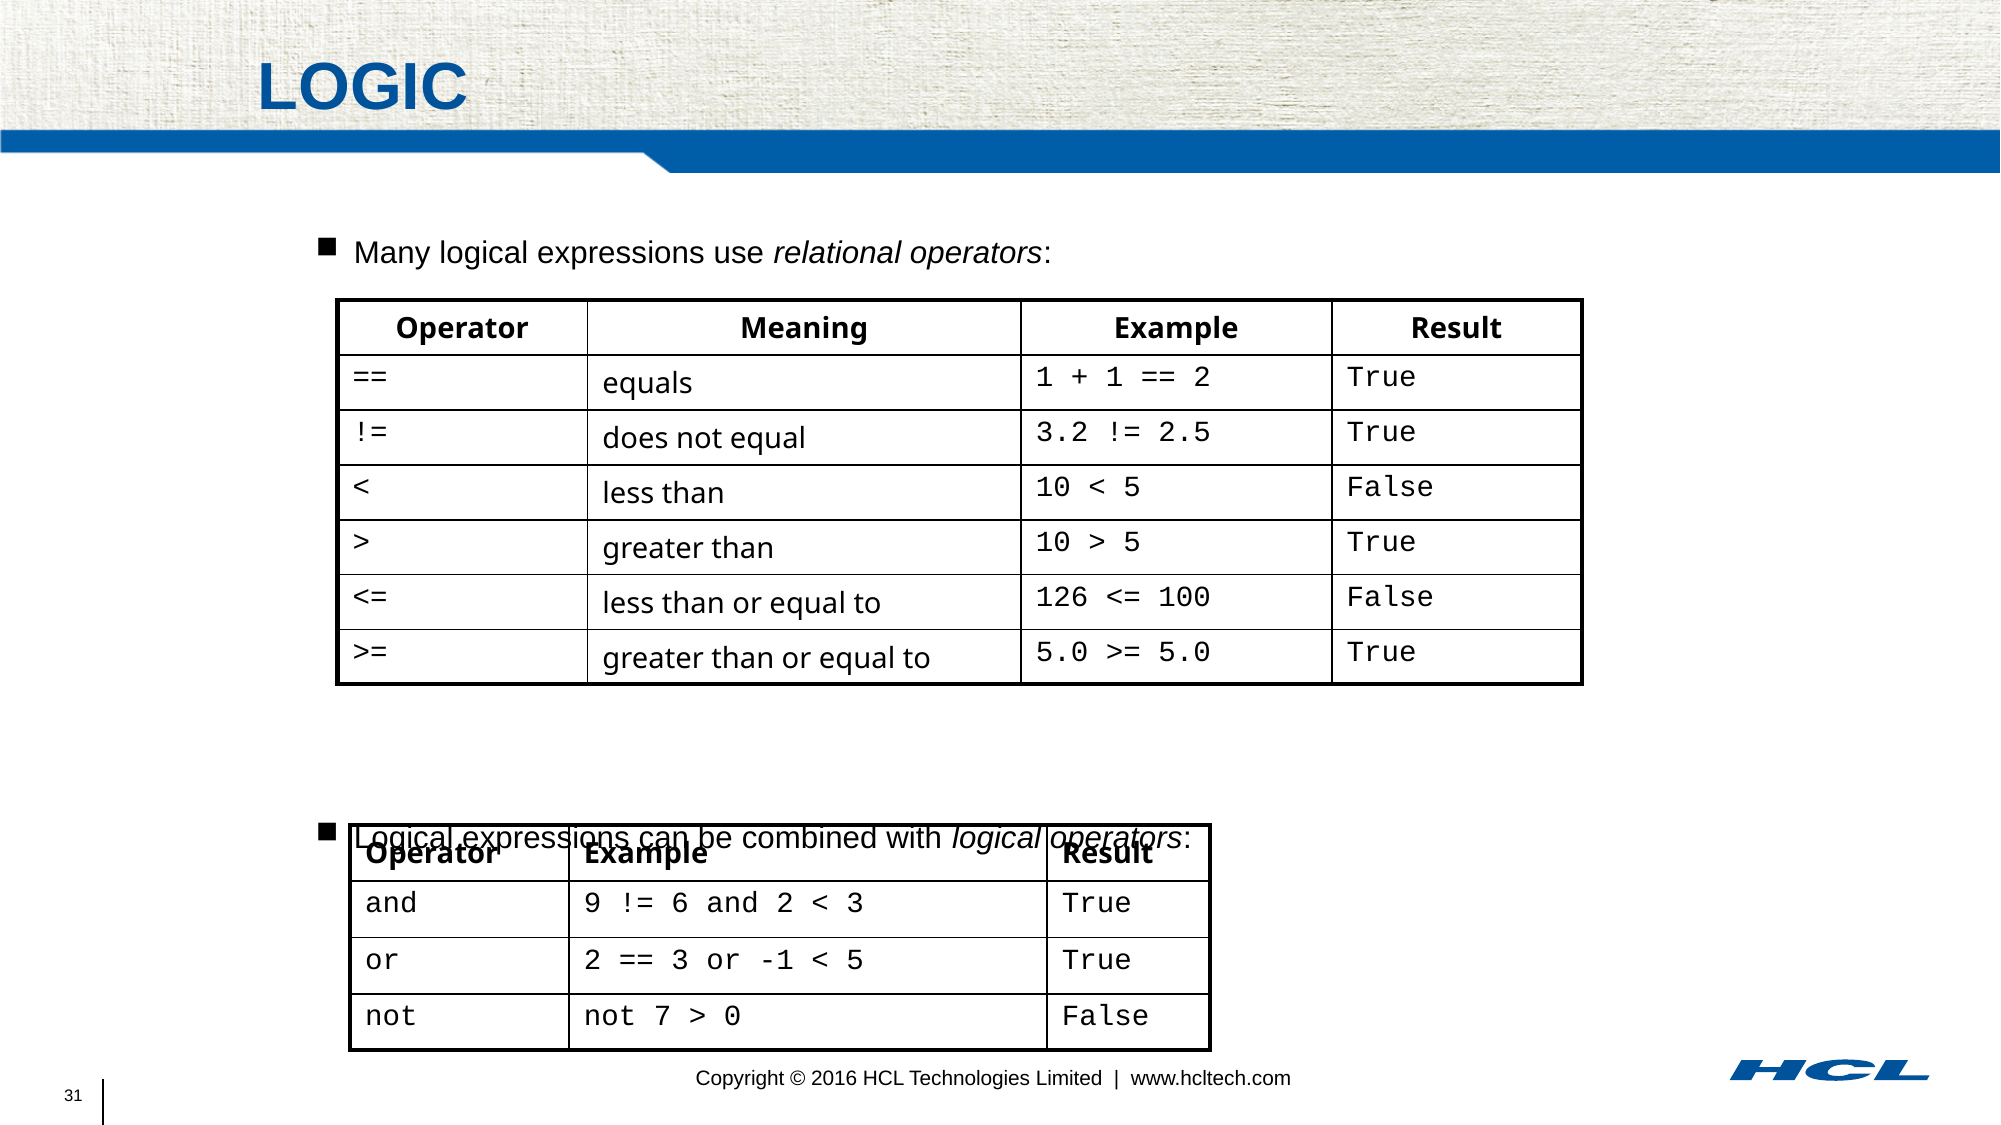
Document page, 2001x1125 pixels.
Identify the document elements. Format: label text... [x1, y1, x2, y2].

table_header Operator [340, 302, 587, 354]
table_cell 1 + 1 == 2 [1022, 356, 1331, 409]
table_cell or [352, 938, 568, 993]
table_cell True [1333, 521, 1580, 574]
table_cell does not equal [588, 411, 1020, 464]
table_cell not 7 > 0 [570, 995, 1046, 1048]
table_cell True [1048, 938, 1208, 993]
table_header Result [1048, 827, 1208, 880]
table_cell 5.0 >= 5.0 [1022, 630, 1331, 682]
table_cell == [340, 356, 587, 409]
table_cell False [1333, 466, 1580, 519]
table_cell False [1333, 575, 1580, 629]
table_header Operator [352, 827, 568, 880]
table_cell True [1048, 882, 1208, 937]
table_cell less than [588, 466, 1020, 519]
table_cell 10 < 5 [1022, 466, 1331, 519]
table_cell >= [340, 630, 587, 682]
table_cell greater than or equal to [588, 630, 1020, 682]
table_cell 126 <= 100 [1022, 575, 1331, 629]
table_cell 2 == 3 or -1 < 5 [570, 938, 1046, 993]
table_header Meaning [588, 302, 1020, 354]
table_cell True [1333, 630, 1580, 682]
picture [0, 0, 2000, 173]
table_cell less than or equal to [588, 575, 1020, 629]
table_cell > [340, 521, 587, 574]
table_cell not [352, 995, 568, 1048]
table_cell greater than [588, 521, 1020, 574]
table_header Result [1333, 302, 1580, 354]
table_cell and [352, 882, 568, 937]
table_cell < [340, 466, 587, 519]
table_cell True [1333, 356, 1580, 409]
table_cell 9 != 6 and 2 < 3 [570, 882, 1046, 937]
table_cell False [1048, 995, 1208, 1048]
table_cell True [1333, 411, 1580, 464]
table_cell equals [588, 356, 1020, 409]
table_header Example [570, 827, 1046, 880]
table_cell <= [340, 575, 587, 629]
list Many logical expressions use relational operators: Logical expressions can be combined with logical operators: . [300, 224, 1700, 1113]
table_cell 10 > 5 [1022, 521, 1331, 574]
table_cell != [340, 411, 587, 464]
title Logic [249, 0, 1435, 166]
table_header Example [1022, 302, 1331, 354]
table_cell 3.2 != 2.5 [1022, 411, 1331, 464]
